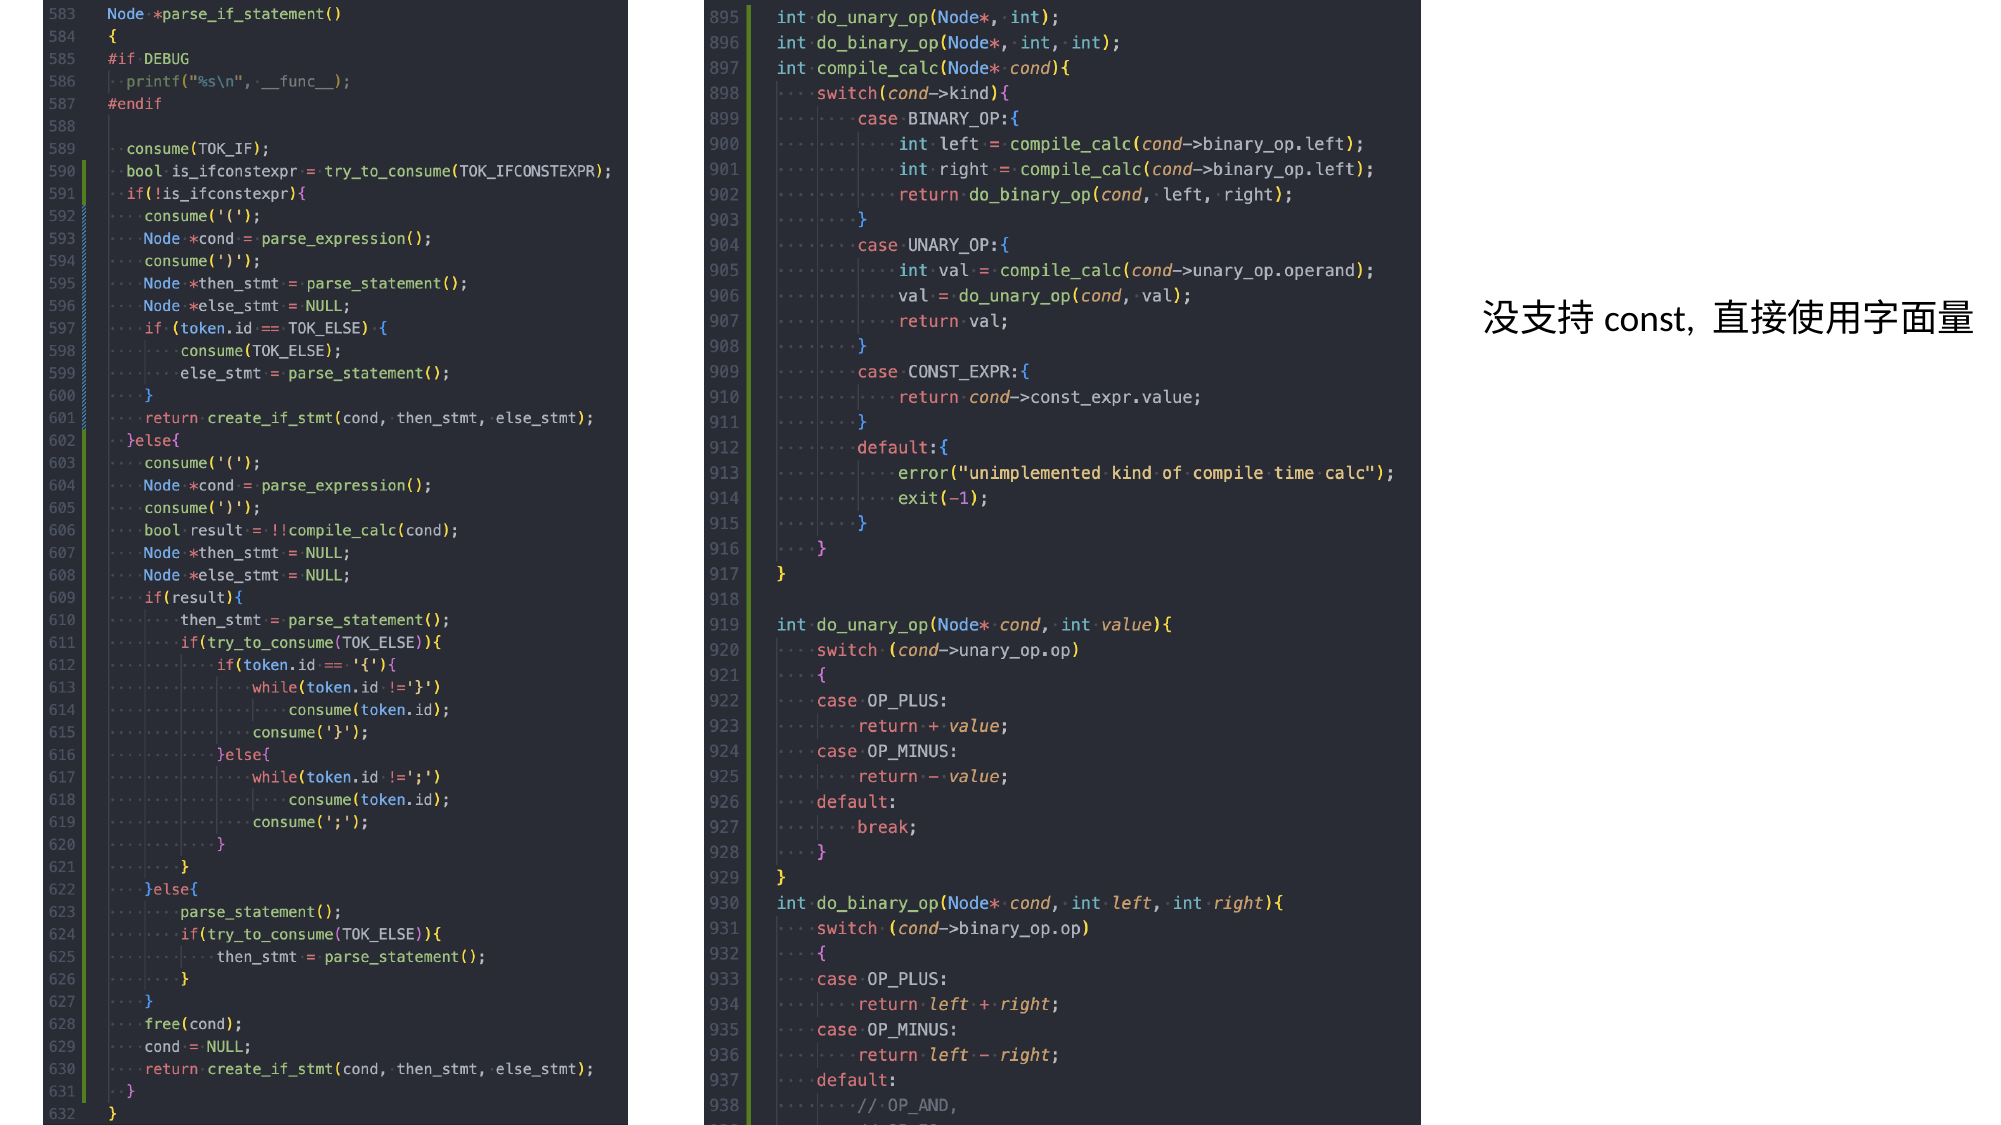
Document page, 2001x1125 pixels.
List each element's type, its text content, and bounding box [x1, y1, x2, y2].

text_box 没支持const, 直接使用字面量 [1467, 286, 2000, 347]
picture [42, 0, 628, 1125]
picture [703, 0, 1421, 1125]
